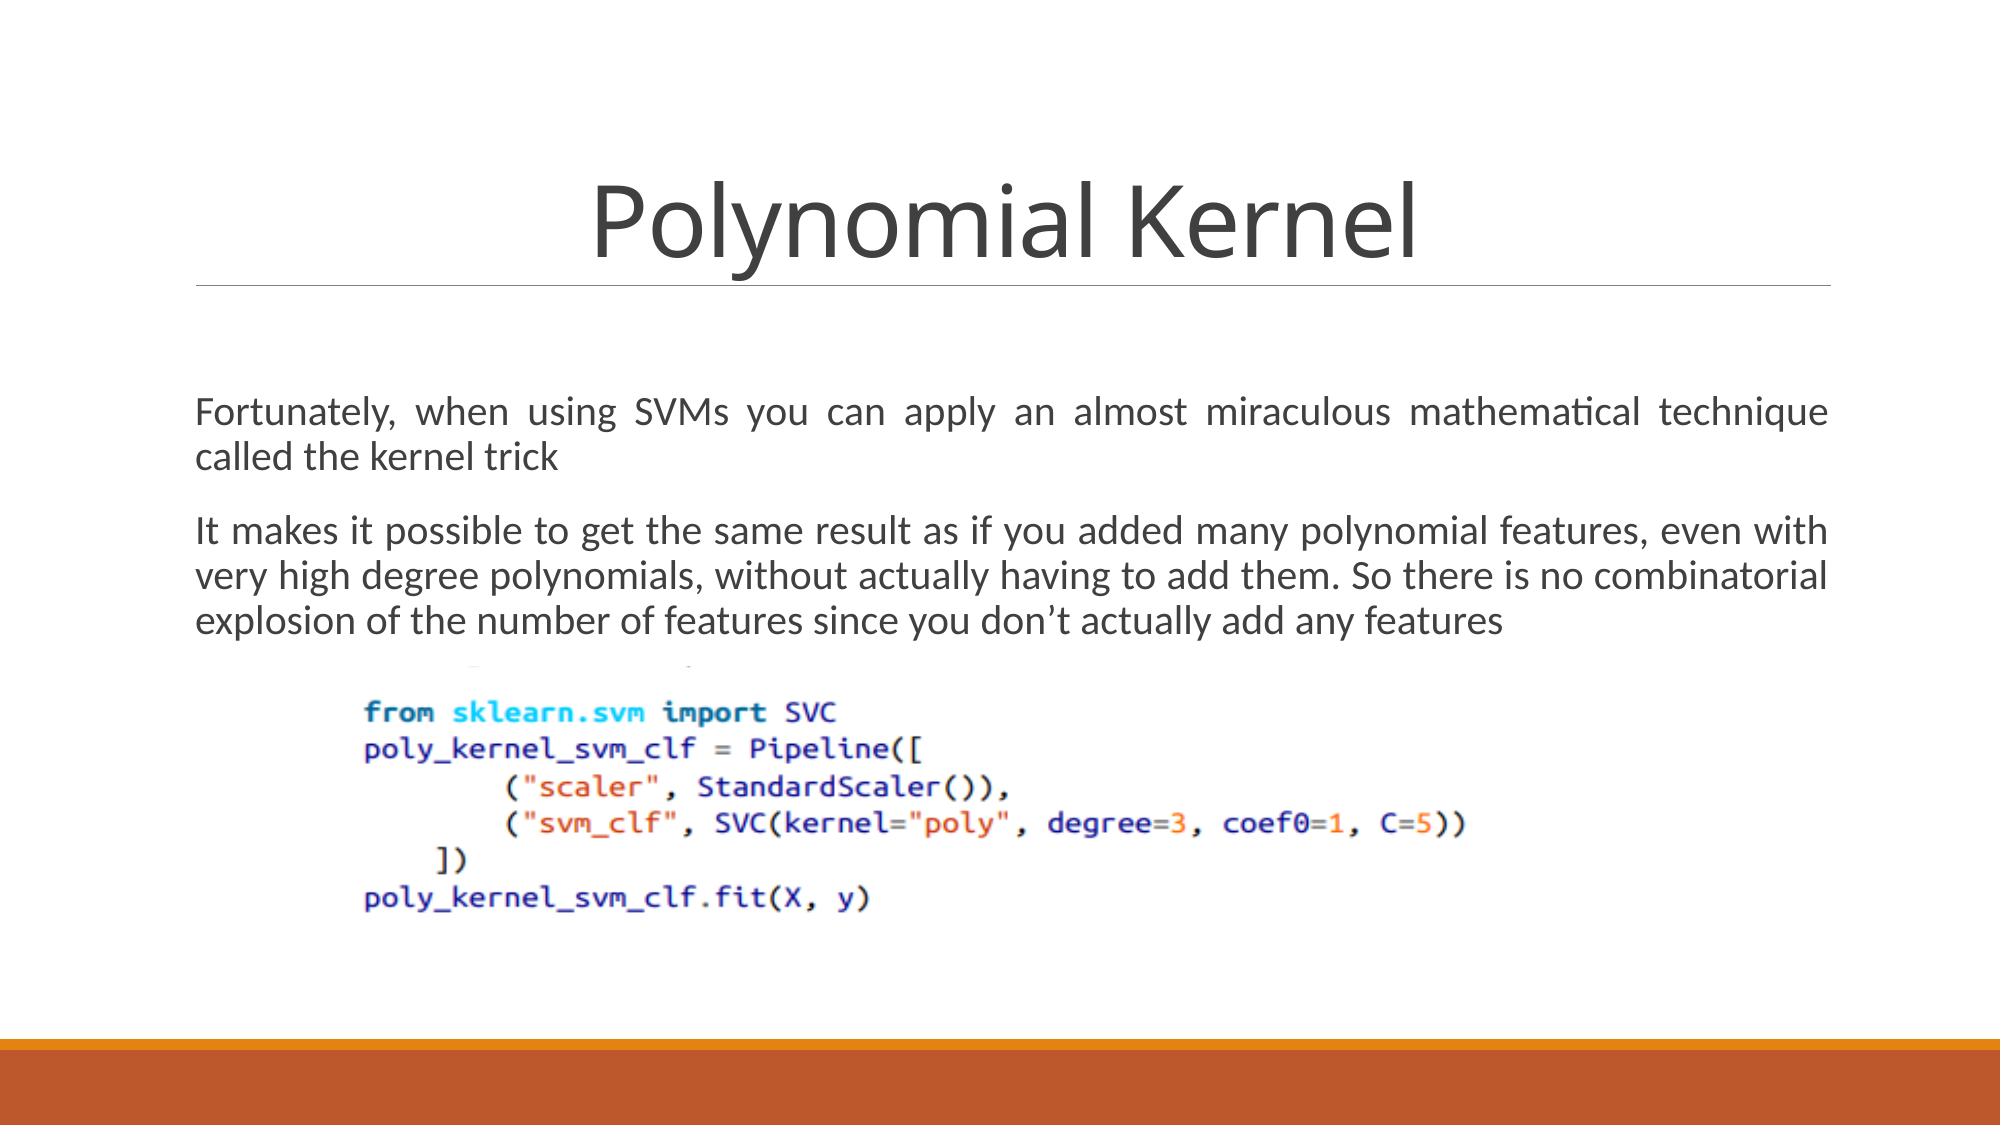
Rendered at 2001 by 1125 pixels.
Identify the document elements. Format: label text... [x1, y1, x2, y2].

title Polynomial Kernel [180, 47, 1830, 285]
picture [310, 666, 1576, 930]
list Fortunately, when using SVMs you can apply an almost miraculous mathematical technique called the kernel trick It makes it possible to get the same result as if you added many polynomial features, even with very high degree polynomials, without actually having to add them. So there is no combinatorial explosion of the number of features since you don’t actually add any features [180, 302, 1830, 963]
